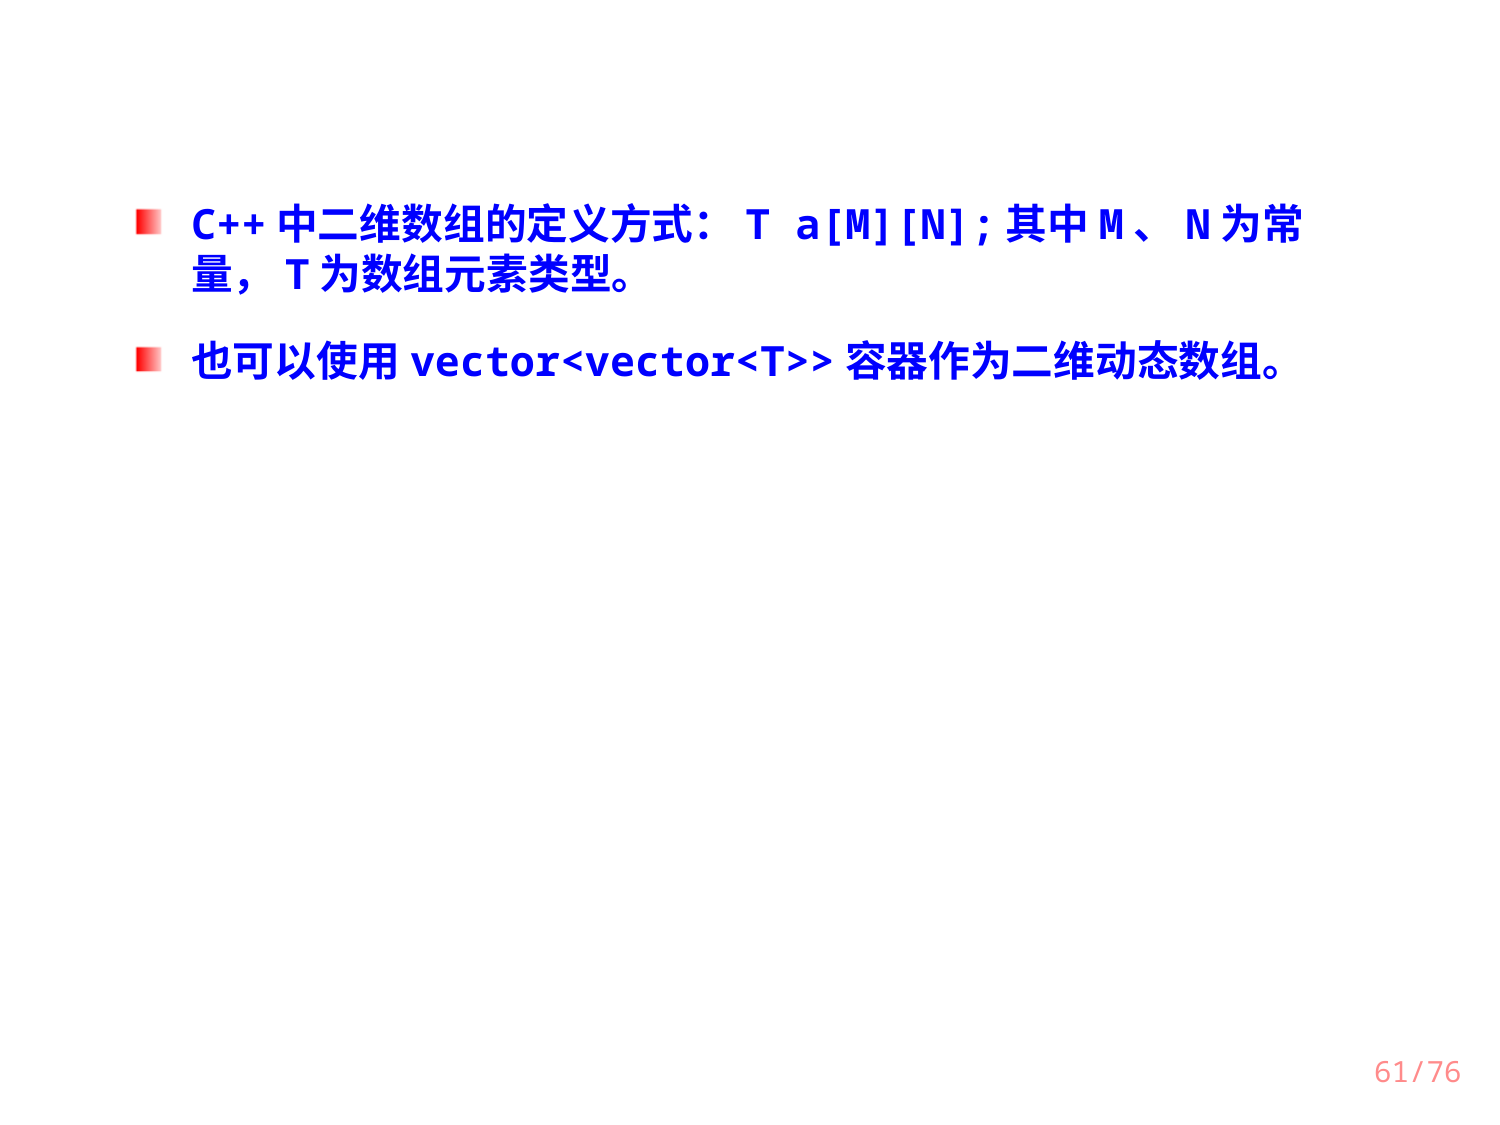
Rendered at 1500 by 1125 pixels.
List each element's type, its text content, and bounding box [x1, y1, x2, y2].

picture [134, 345, 165, 375]
picture [134, 207, 165, 238]
slide_number 61/76 [1317, 1042, 1477, 1103]
text_box C++中二维数组的定义方式：T a[M][N];其中M、N为常量，T为数组元素类型。 也可以使用vector<vector<T>>容器作为二维动态数组。 [103, 172, 1397, 411]
